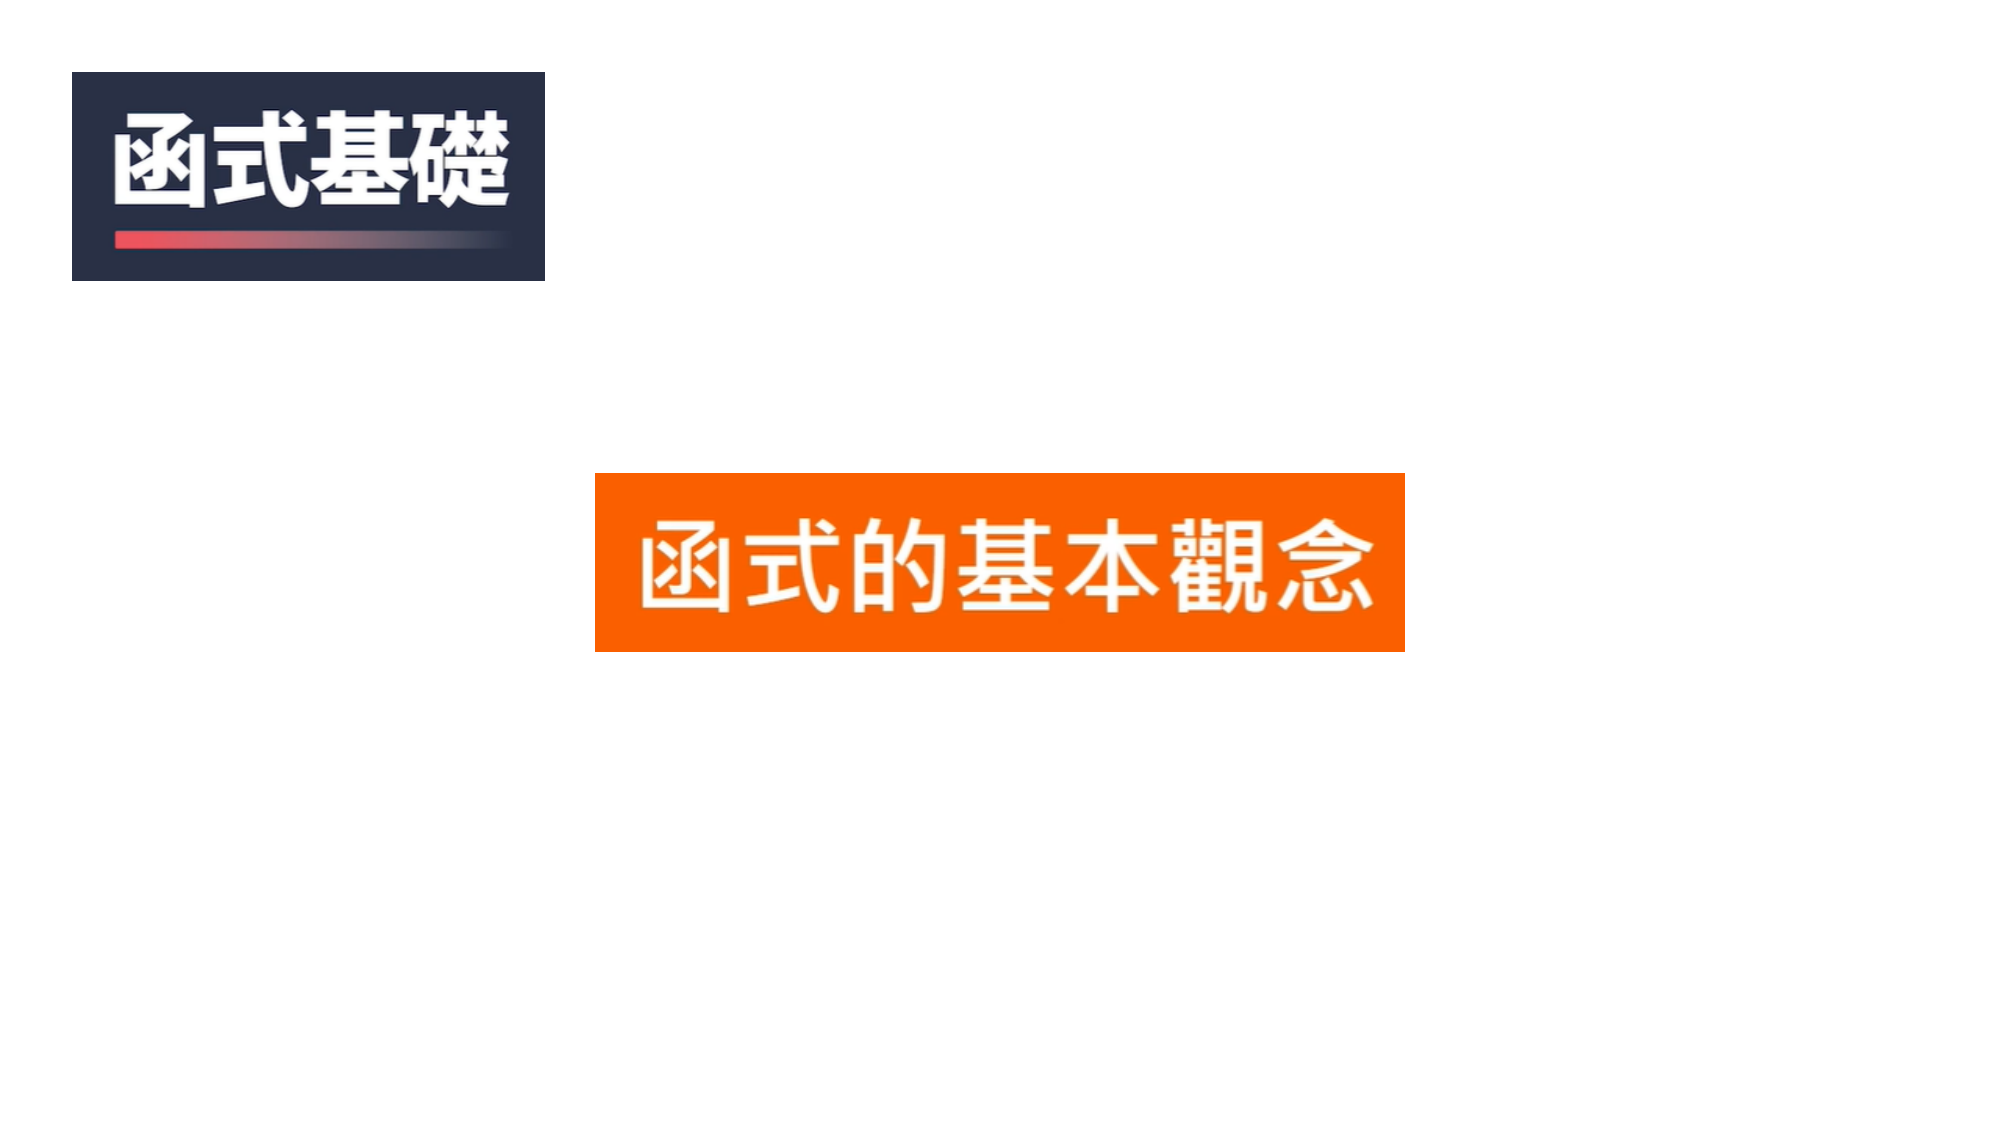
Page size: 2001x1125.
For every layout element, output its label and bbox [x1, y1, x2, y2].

picture [595, 473, 1405, 652]
picture [72, 72, 545, 281]
